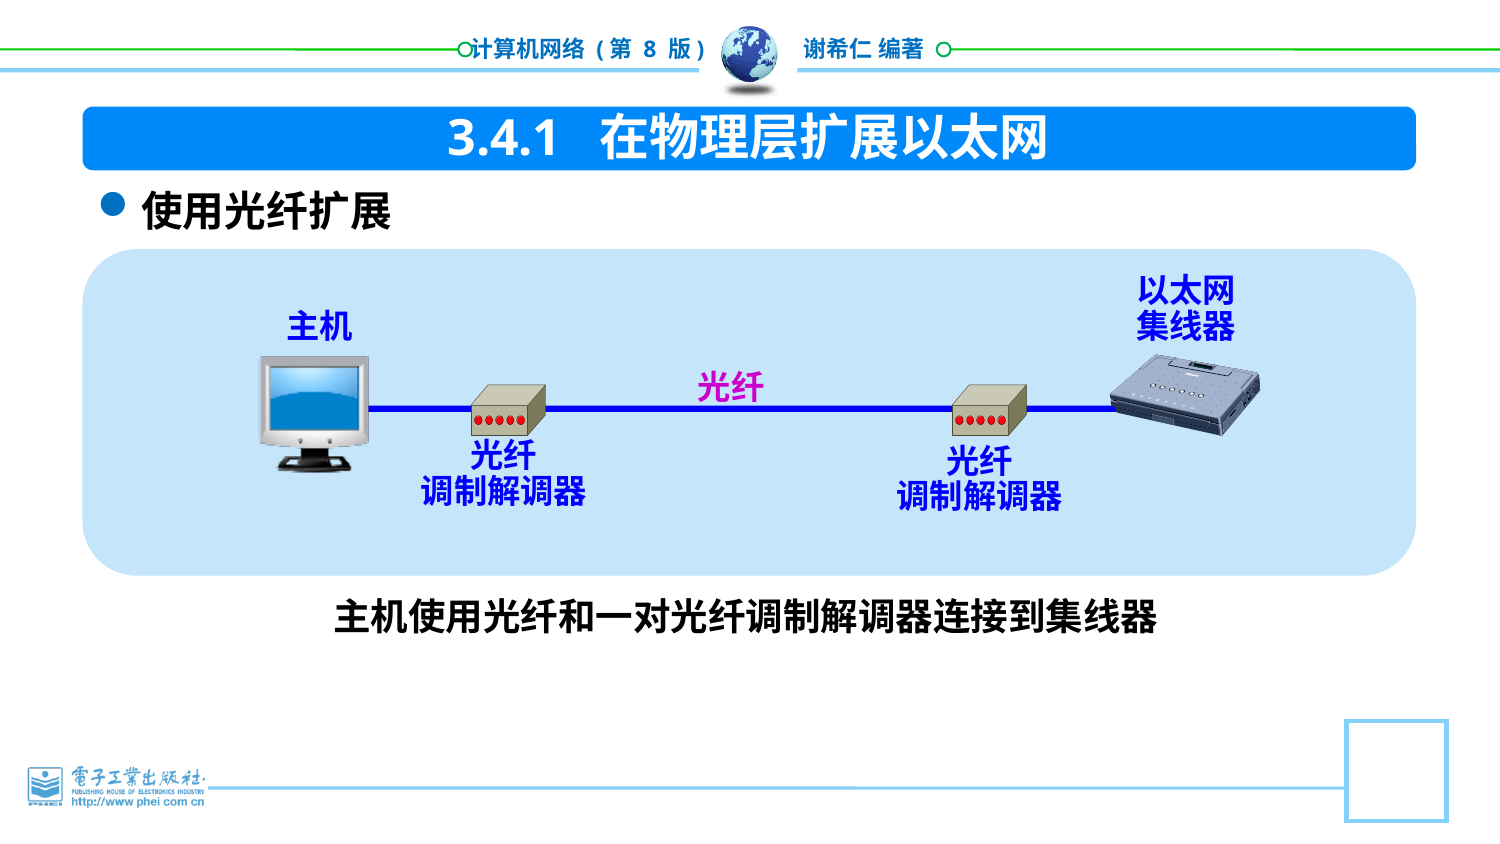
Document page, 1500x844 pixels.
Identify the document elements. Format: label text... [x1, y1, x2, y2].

text_box [1065, 106, 1417, 171]
picture [23, 764, 208, 809]
text_box [80, 246, 1419, 578]
picture [719, 24, 779, 98]
text_box 3.4.1 在物理层扩展以太网 [432, 98, 1065, 171]
text_box [82, 106, 432, 171]
text_box 使用光纤扩展 [82, 171, 1416, 243]
picture [253, 352, 377, 476]
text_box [270, 266, 1262, 526]
text_box 主机使用光纤和一对光纤调制解调器连接到集线器 [270, 585, 1221, 645]
